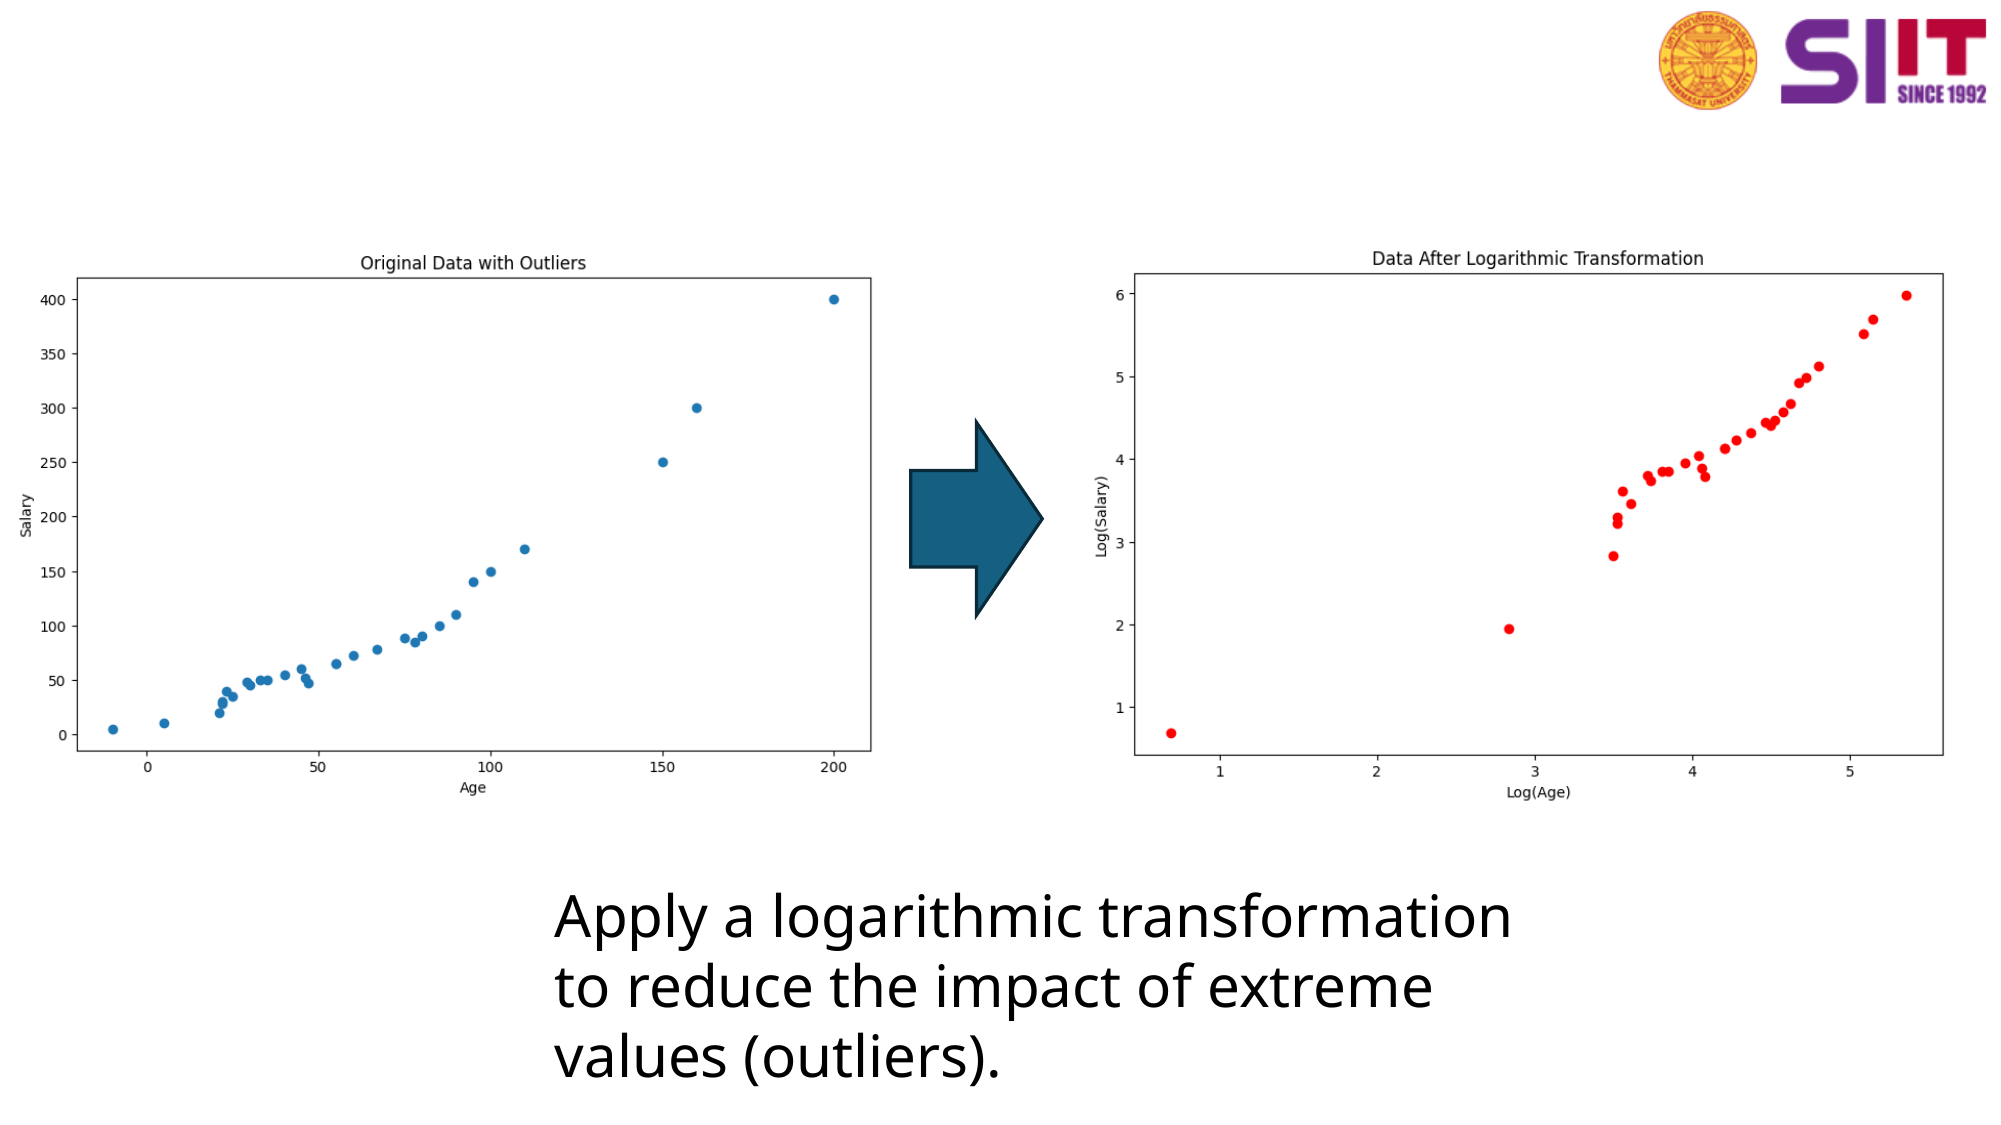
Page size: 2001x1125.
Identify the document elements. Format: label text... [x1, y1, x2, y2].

picture [0, 252, 896, 812]
picture [1637, 0, 2001, 134]
picture [1079, 241, 1952, 812]
text_box Apply a logarithmic transformation to reduce the impact of extreme values (outliers). [539, 871, 1545, 1097]
text_box [909, 417, 1045, 621]
